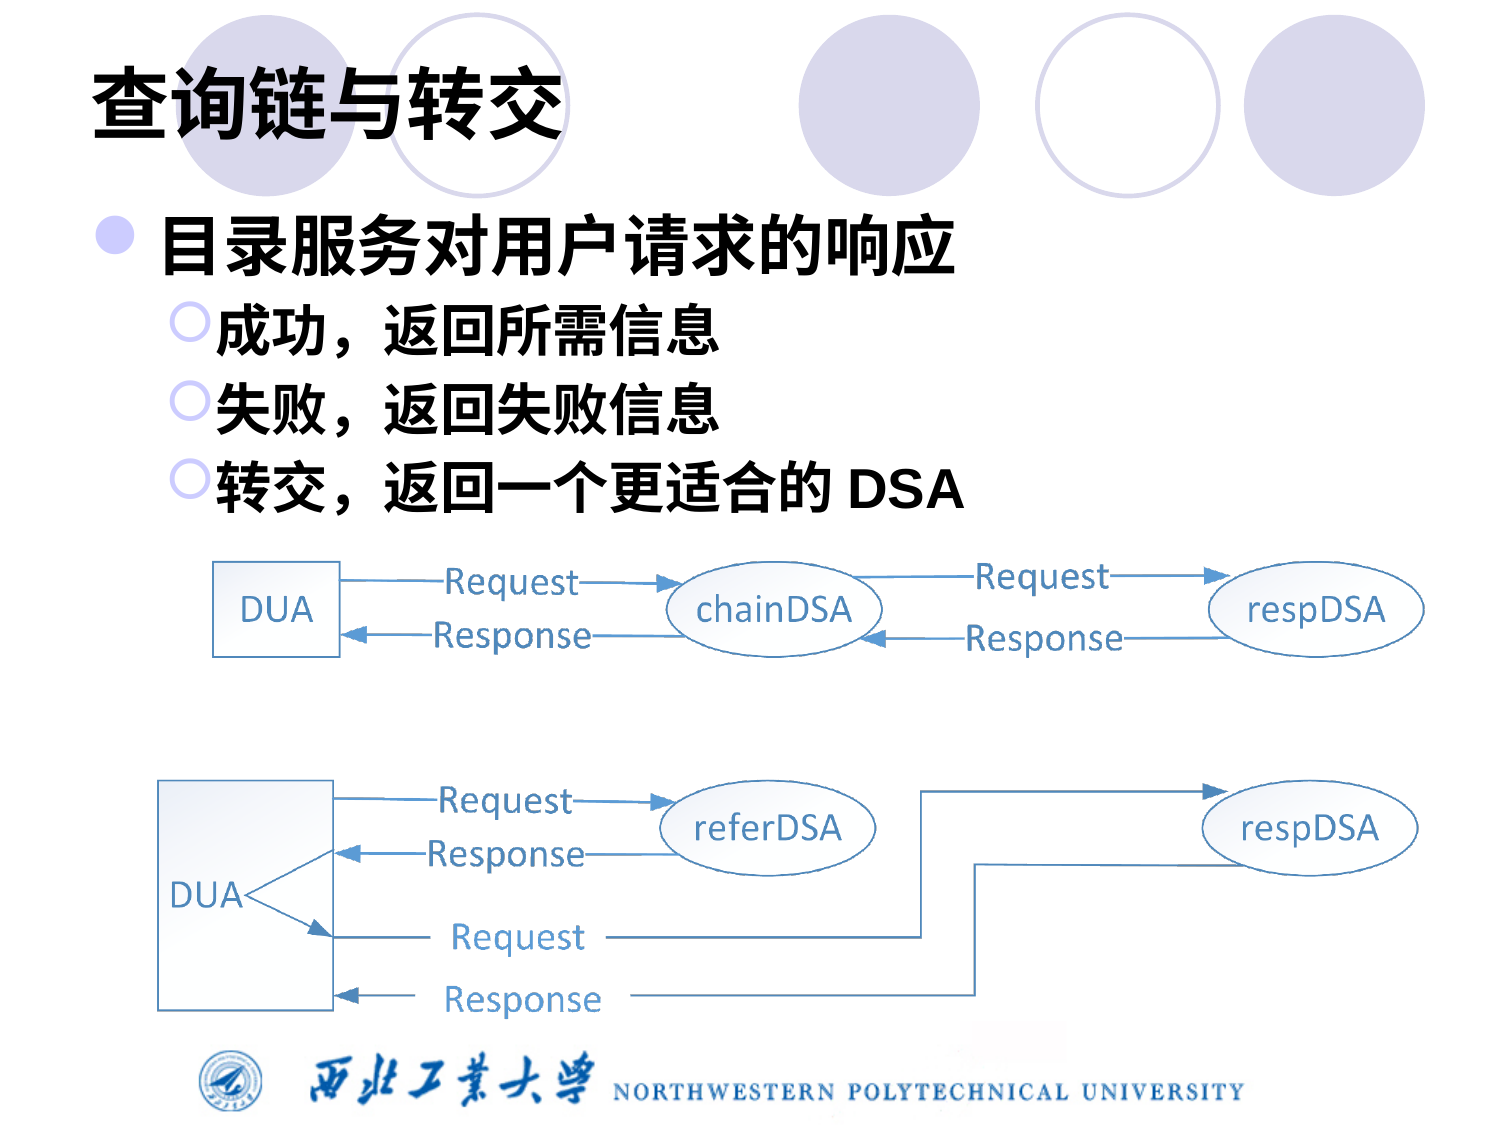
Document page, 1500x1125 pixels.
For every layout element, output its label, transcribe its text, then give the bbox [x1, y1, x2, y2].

list 目录服务对用户请求的响应 成功，返回所需信息 失败，返回失败信息 转交，返回一个更适合的DSA [75, 196, 1425, 1035]
picture [0, 538, 1500, 1125]
title 查询链与转交 [75, 19, 1425, 185]
